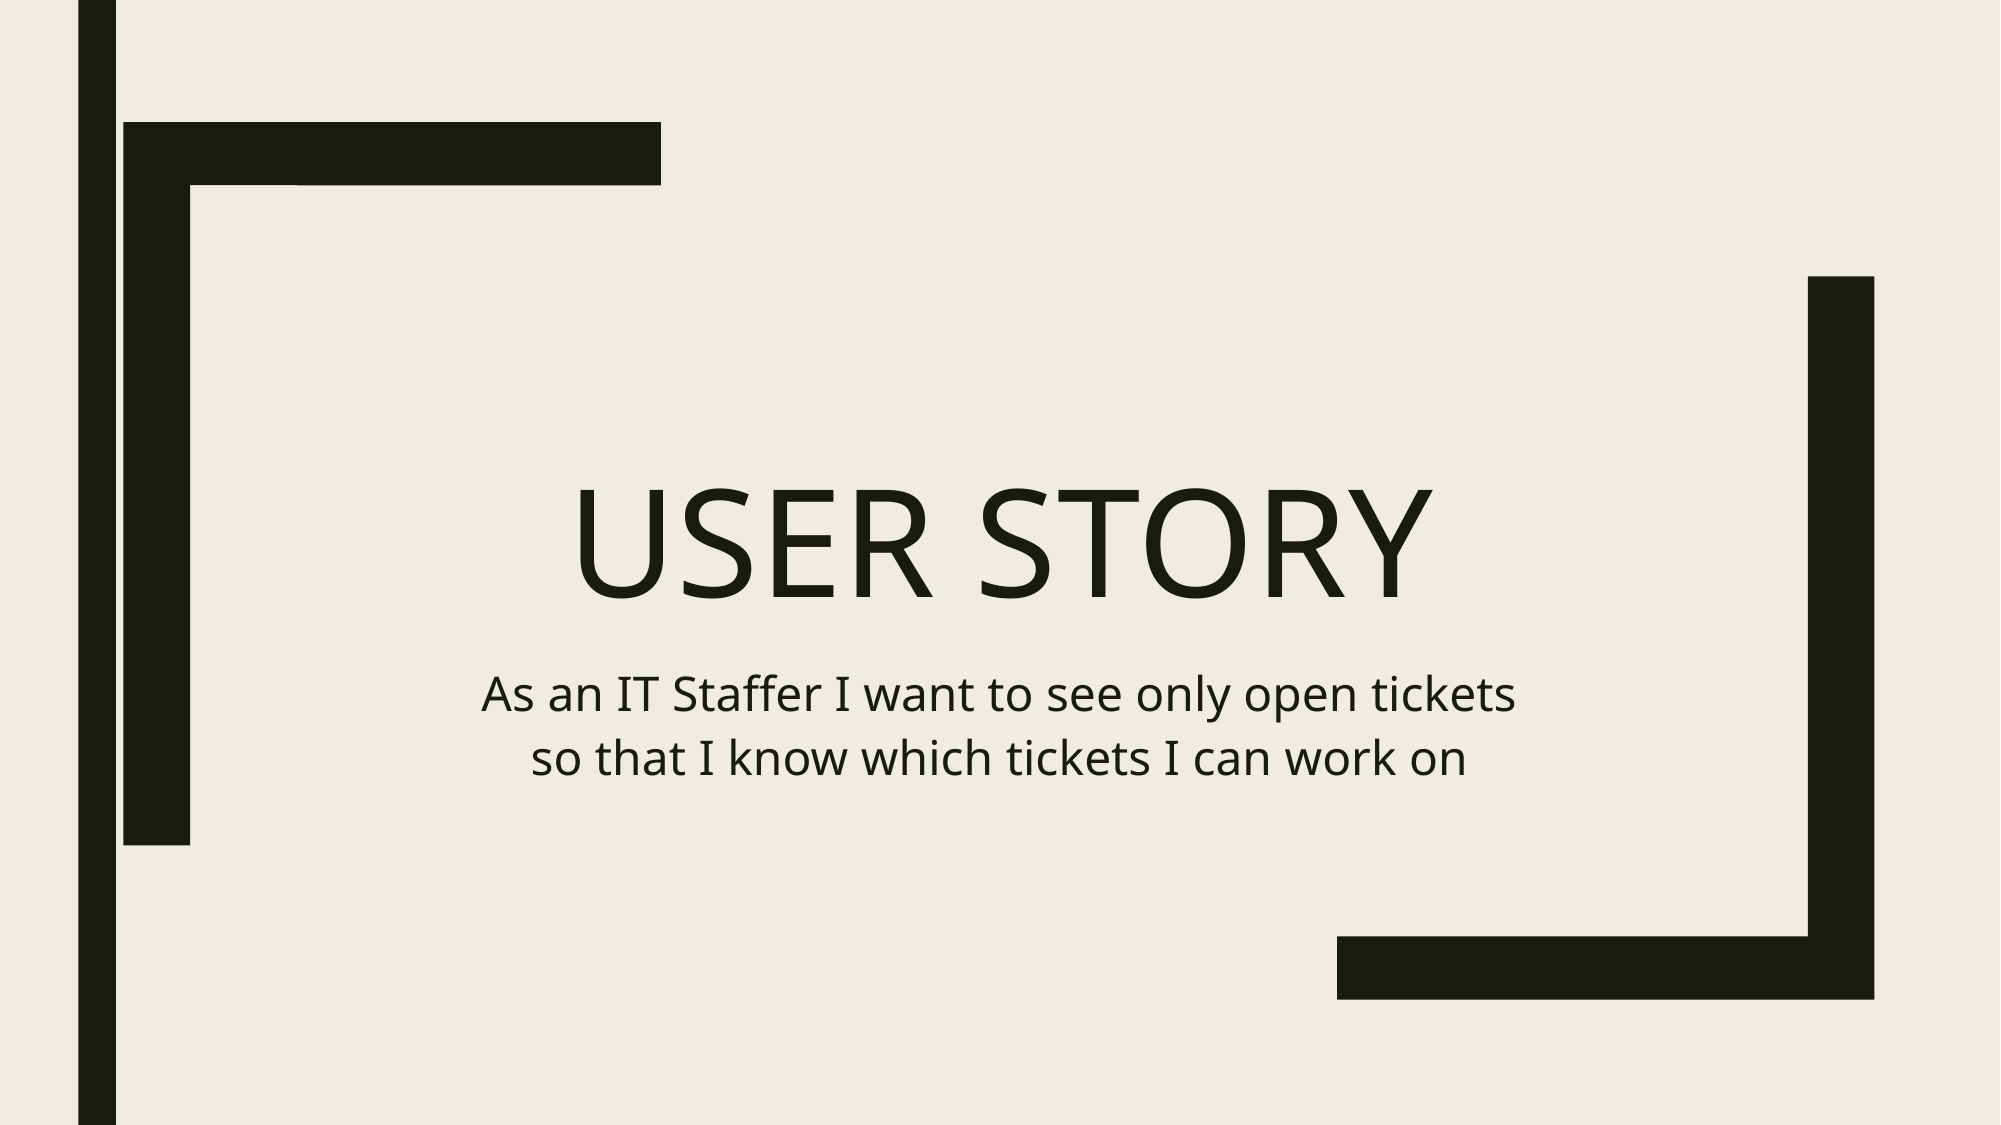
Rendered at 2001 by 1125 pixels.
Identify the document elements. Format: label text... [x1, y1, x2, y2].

subtitle As an IT Staffer I want to see only open tickets so that I know which tickets I can work on [439, 649, 1561, 828]
title USER STORY [314, 293, 1686, 638]
